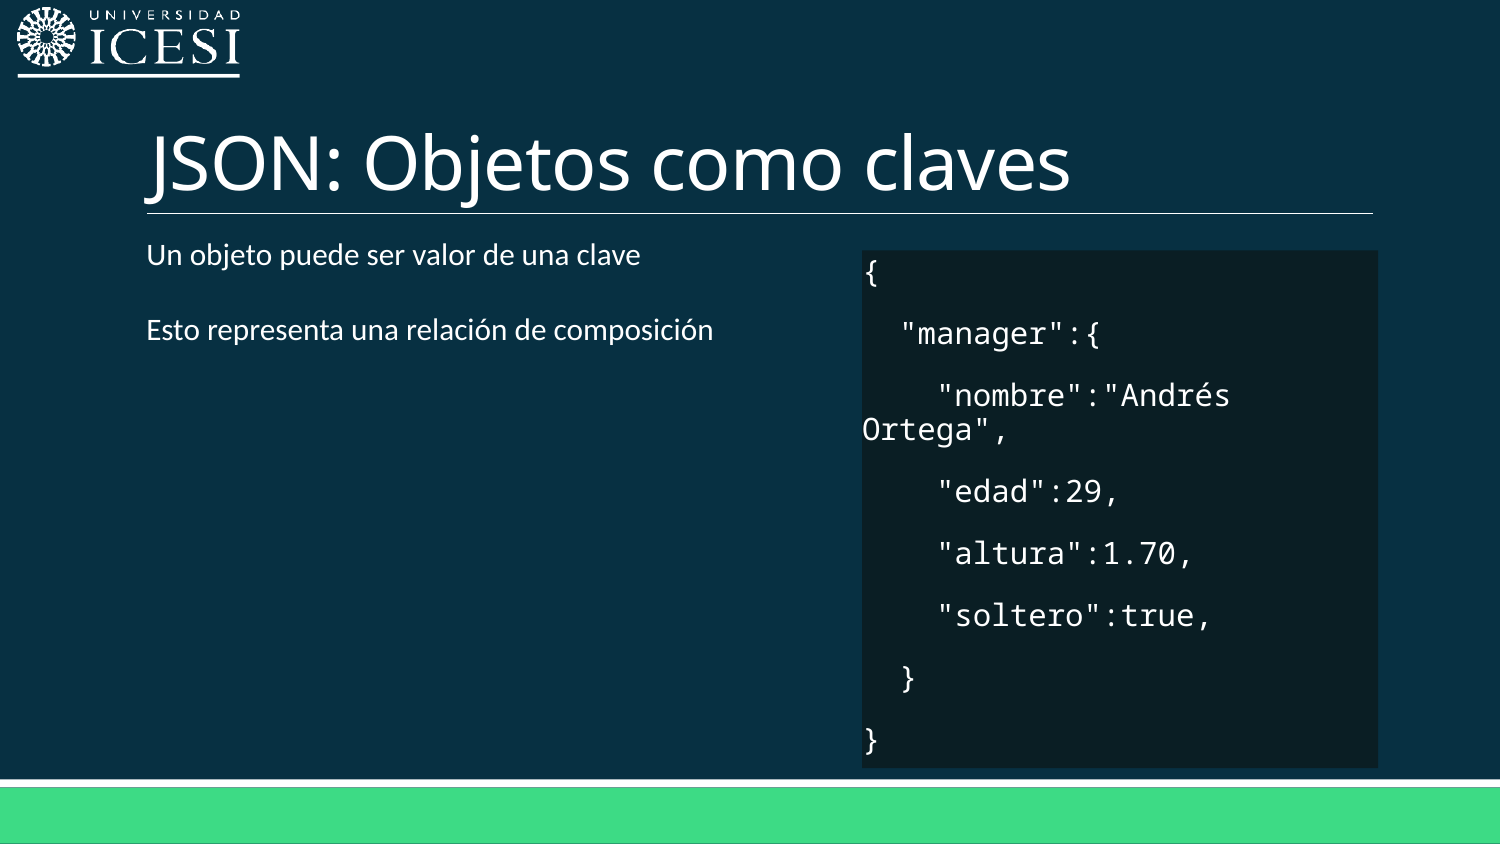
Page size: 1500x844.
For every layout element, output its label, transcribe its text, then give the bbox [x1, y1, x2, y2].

text_box { "manager":{ "nombre":"Andrés Ortega", "edad":29, "altura":1.70, "soltero":true, } } [862, 250, 1379, 769]
list Un objeto puede ser valor de una clave Esto representa una relación de composición [135, 227, 767, 723]
picture [17, 7, 241, 79]
title JSON: Objetos como claves [135, 35, 1373, 214]
